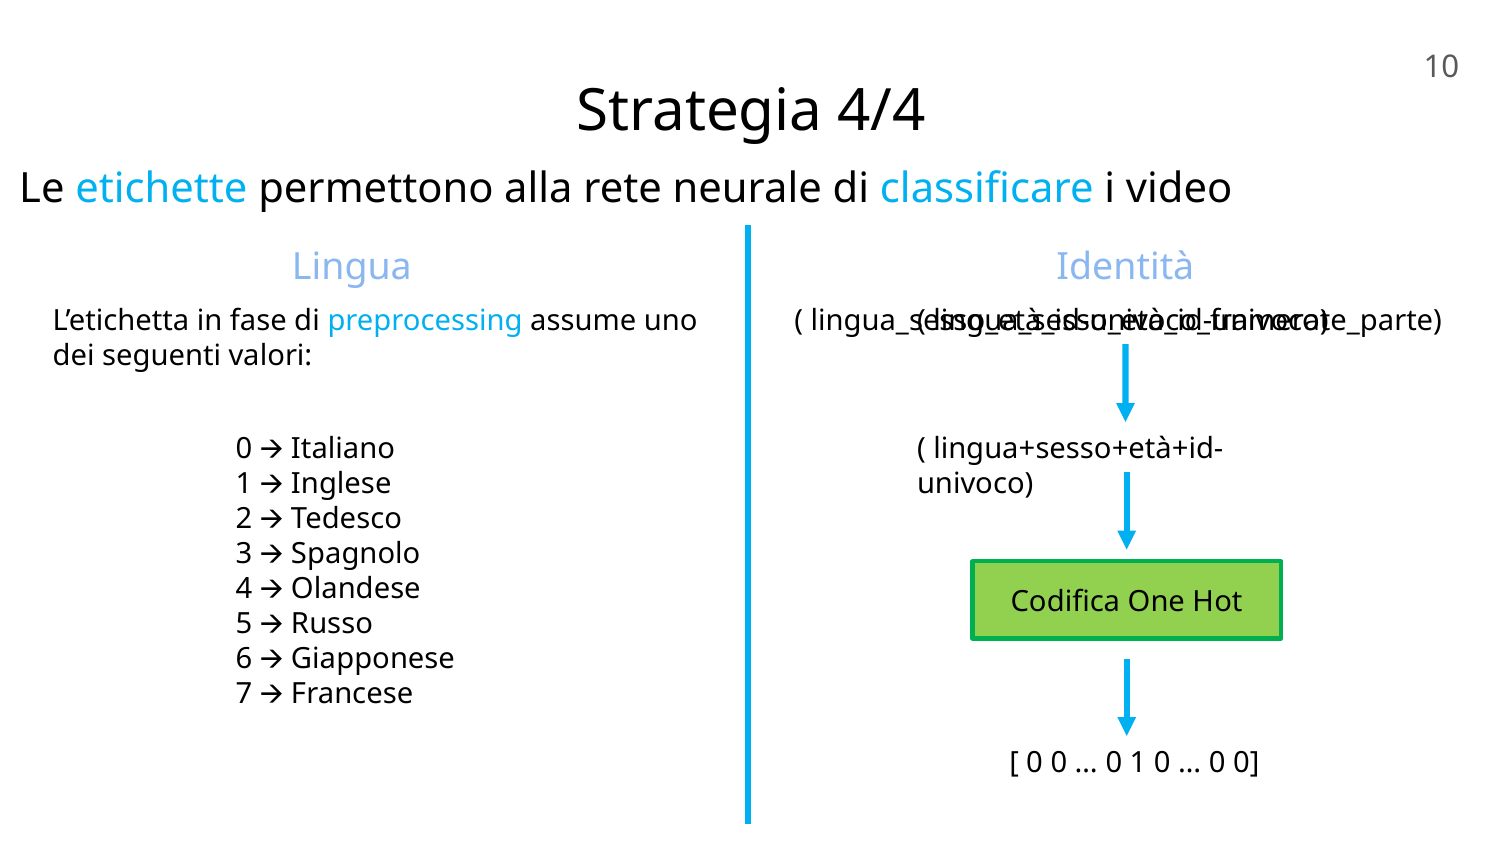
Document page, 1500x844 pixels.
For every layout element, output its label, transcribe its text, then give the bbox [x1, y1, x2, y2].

text_box 0 🡪 Italiano 1 🡪 Inglese 2 🡪 Tedesco 3 🡪 Spagnolo 4 🡪 Olandese 5 🡪 Russo 6 🡪 Giapponese 7 🡪 Francese [220, 421, 483, 717]
text_box Lingua [201, 225, 502, 294]
text_box Identità [975, 225, 1276, 294]
text_box ( lingua+sesso+età+id-univoco) [902, 421, 1349, 507]
text_box ( lingua_sesso_età_id-univoco_framerate_parte) [1349, 294, 1472, 345]
text_box ( lingua_sesso_età_id-univoco_framerate_parte) [779, 294, 902, 345]
text_box ( lingua_sesso_età_id-univoco) [902, 294, 1349, 345]
text_box ‹#› [1384, 35, 1475, 100]
text_box Strategia 4/4 [117, 67, 1385, 147]
text_box Codifica One Hot [972, 561, 1281, 639]
text_box L’etichetta in fase di preprocessing assume uno dei seguenti valori: [37, 294, 714, 380]
text_box [ 0 0 … 0 1 0 … 0 0] [994, 735, 1276, 786]
text_box Le etichette permettono alla rete neurale di classificare i video [0, 146, 1276, 226]
